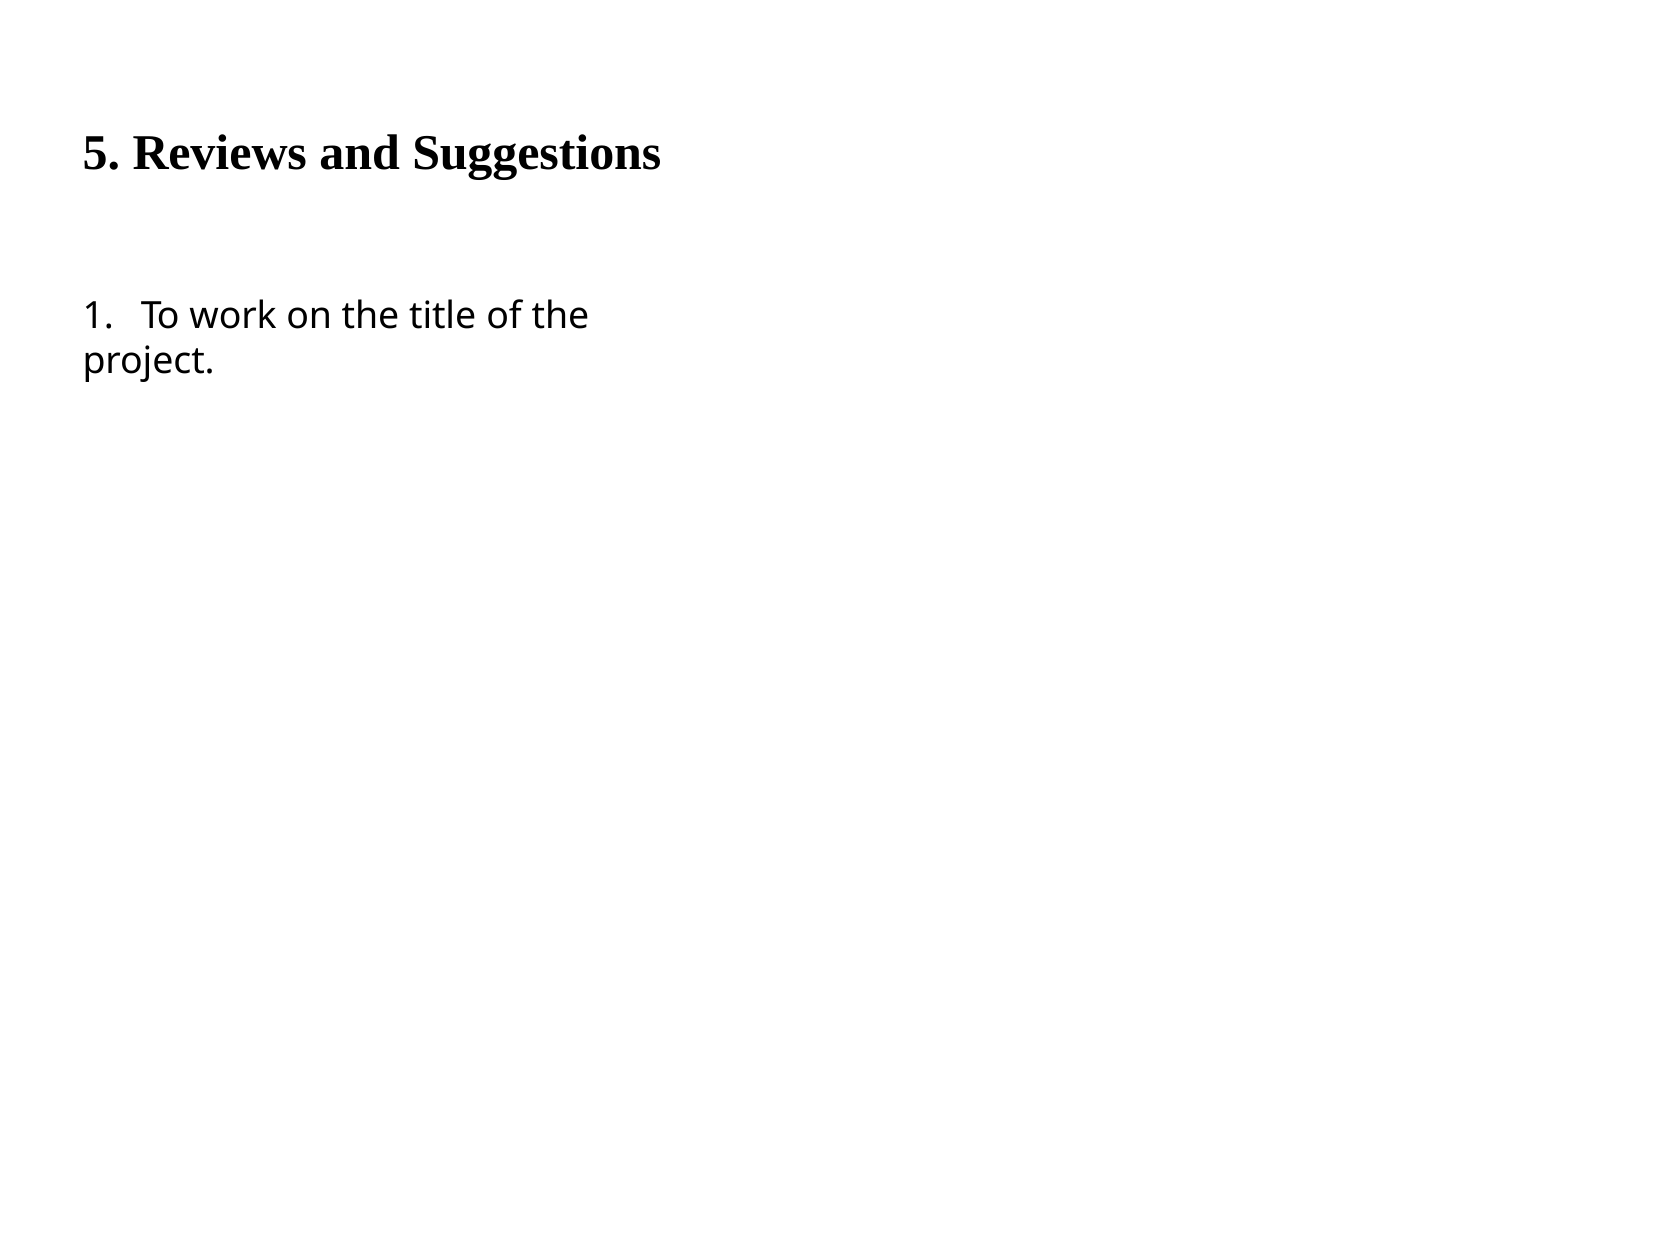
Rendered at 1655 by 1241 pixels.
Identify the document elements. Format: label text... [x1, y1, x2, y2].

title 5. Reviews and Suggestions [80, 117, 666, 288]
text_box 1. To work on the title of the project. [80, 288, 691, 381]
